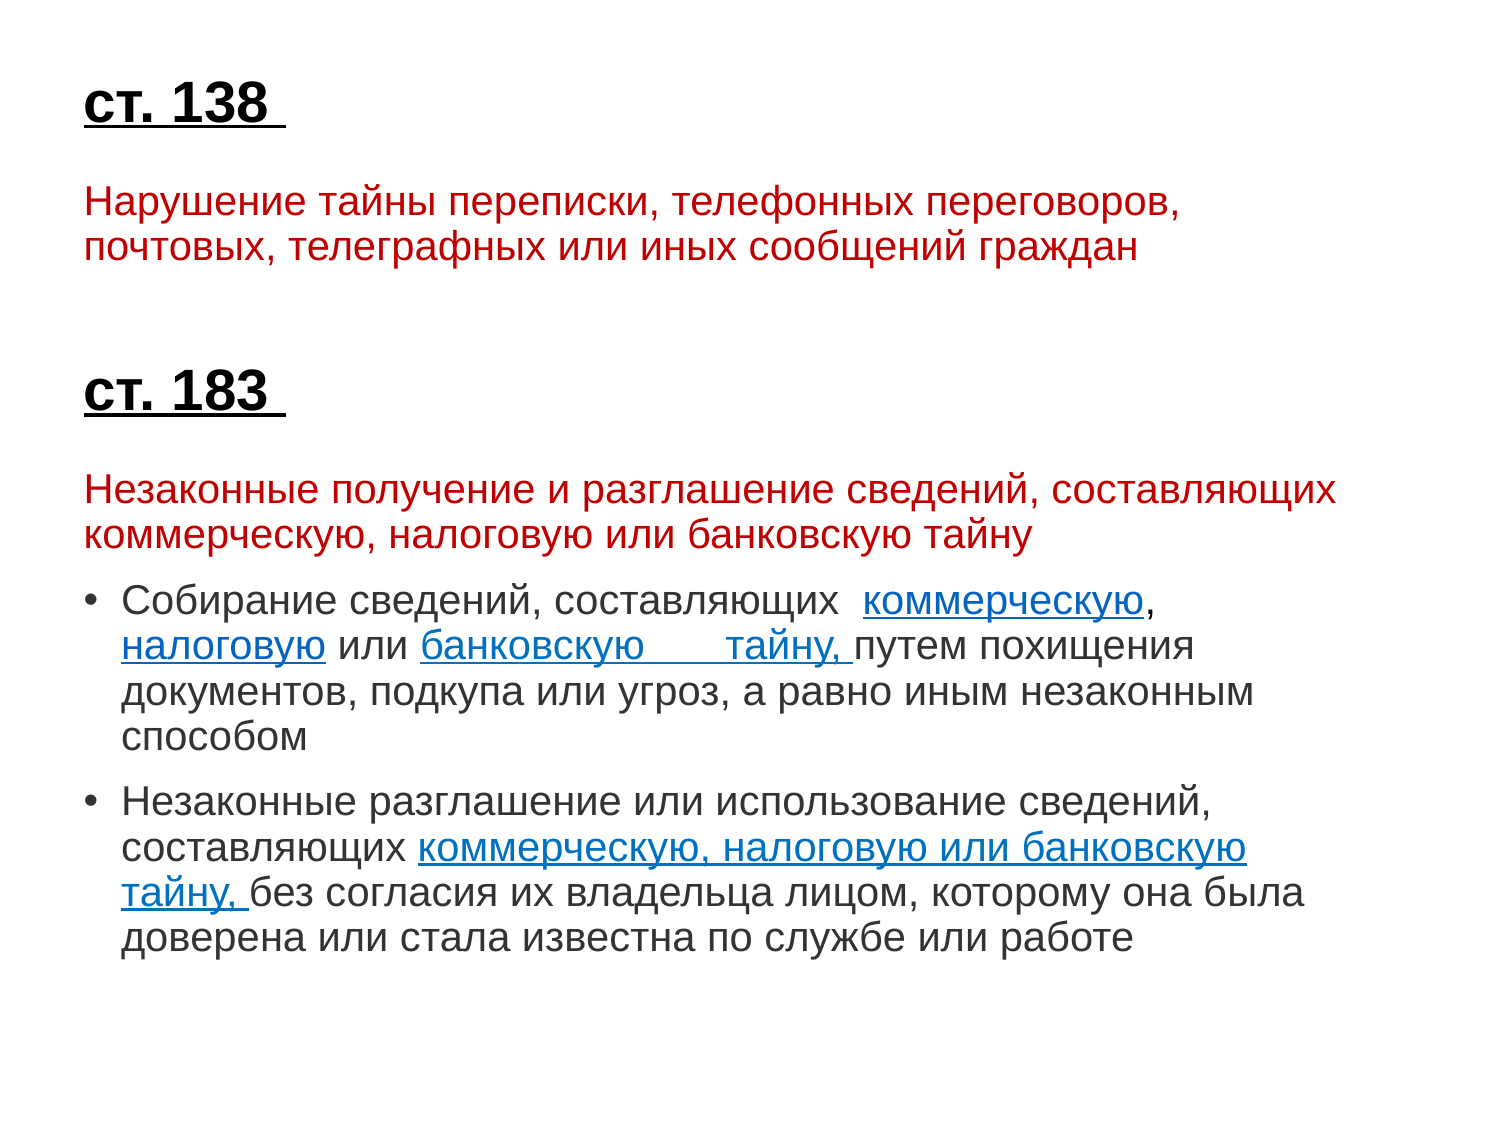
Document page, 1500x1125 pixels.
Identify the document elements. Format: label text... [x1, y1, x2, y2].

list ст. 138 Нарушение тайны переписки, телефонных переговоров, почтовых, телеграфных или иных сообщений граждан ст. 183 Незаконные получение и разглашение сведений, составляющих коммерческую, налоговую или банковскую тайну Собирание сведений, составляющих коммерческую, налоговую или банковскую тайну, путем похищения документов, подкупа или угроз, а равно иным незаконным способом Незаконные разглашение или использование сведений, составляющих коммерческую, налоговую или банковскую тайну, без согласия их владельца лицом, которому она была доверена или стала известна по службе или работе [68, 64, 1362, 1032]
